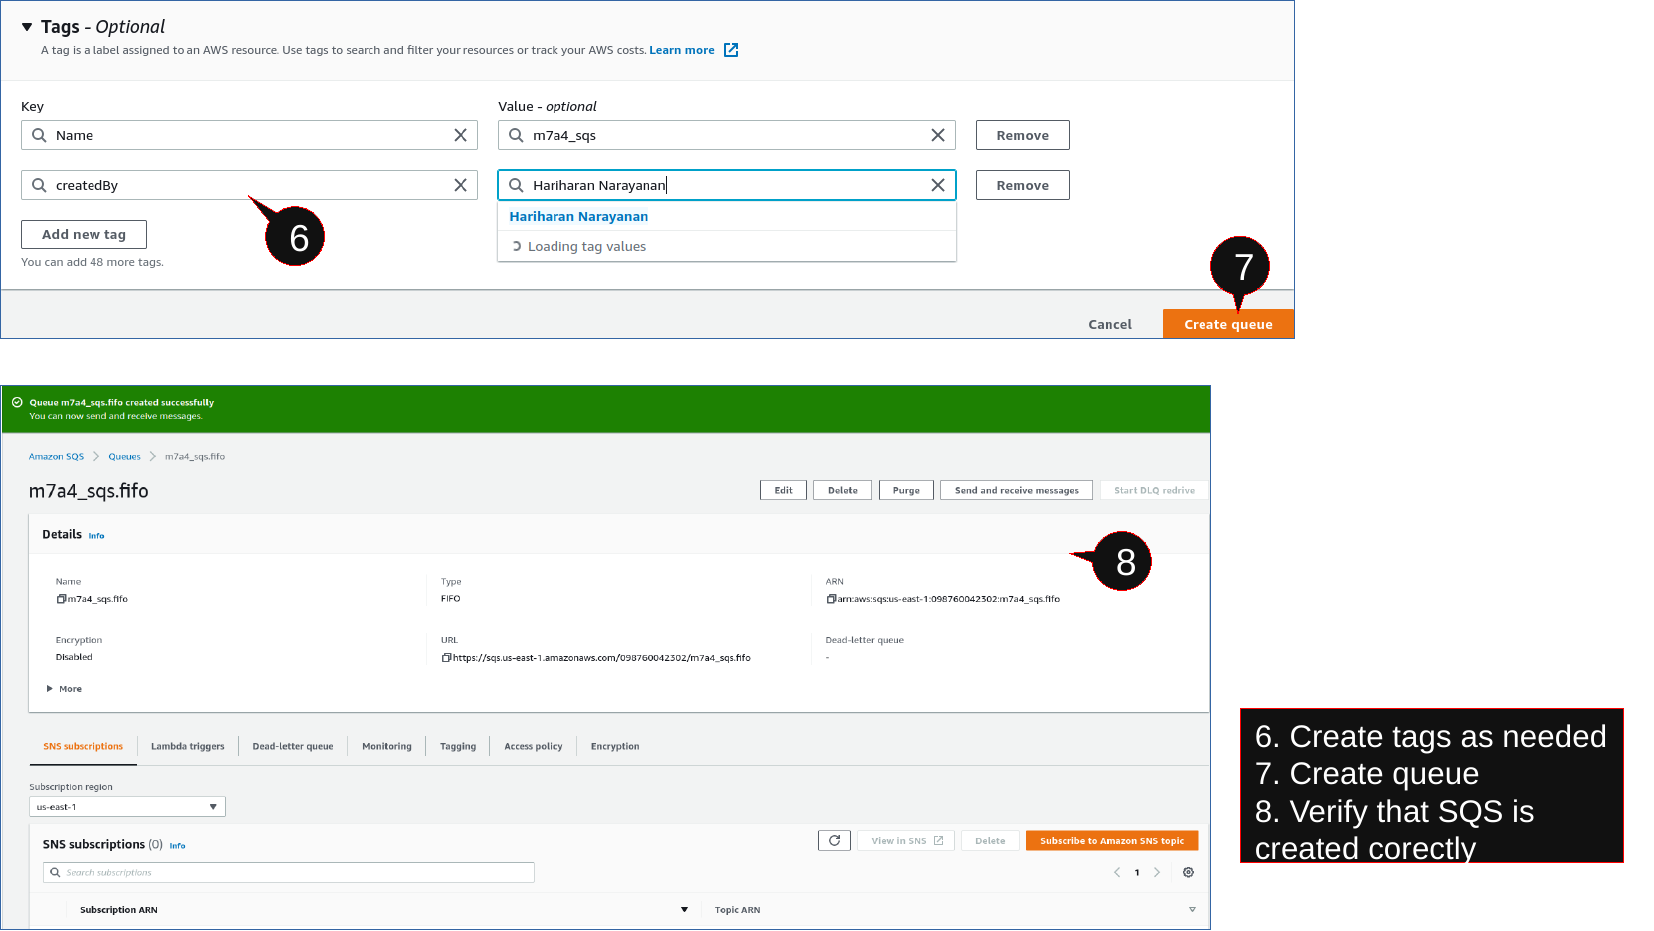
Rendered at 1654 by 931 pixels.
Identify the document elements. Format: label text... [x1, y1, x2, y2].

picture [0, 384, 1211, 931]
text_box 6. Create tags as needed 7. Create queue 8. Verify that SQS is created corectly [1240, 708, 1624, 863]
picture [0, 0, 1295, 340]
